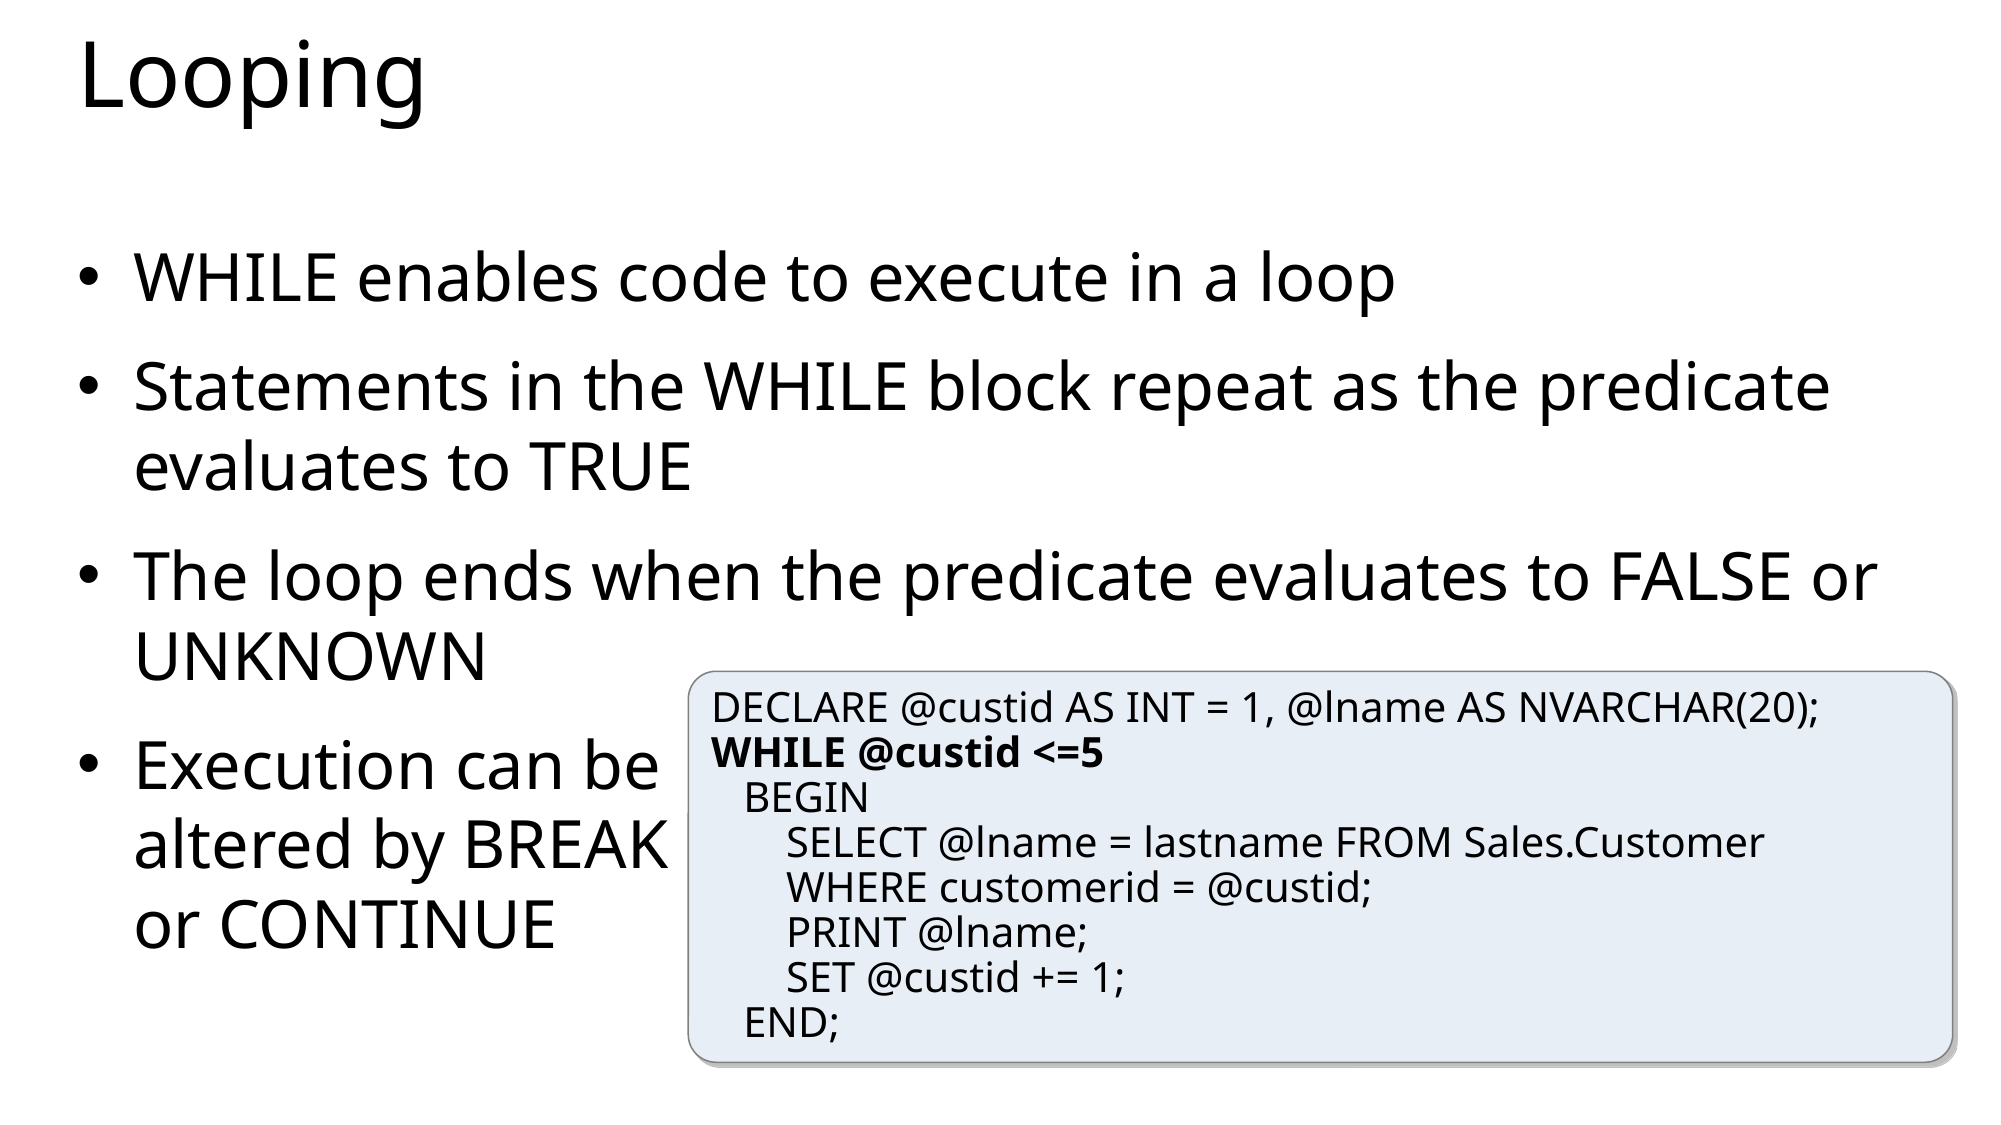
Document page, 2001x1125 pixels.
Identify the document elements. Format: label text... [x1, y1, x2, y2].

list WHILE enables code to execute in a loop Statements in the WHILE block repeat as the predicate evaluates to TRUE The loop ends when the predicate evaluates to FALSE or UNKNOWN Execution can be altered by BREAK or CONTINUE [62, 227, 1953, 1096]
title Looping [62, 29, 1953, 205]
text_box DECLARE @custid AS INT = 1, @lname AS NVARCHAR(20); WHILE @custid <=5 BEGIN SELECT @lname = lastname FROM Sales.Customer WHERE customerid = @custid; PRINT @lname; SET @custid += 1; END; [688, 671, 1953, 1063]
